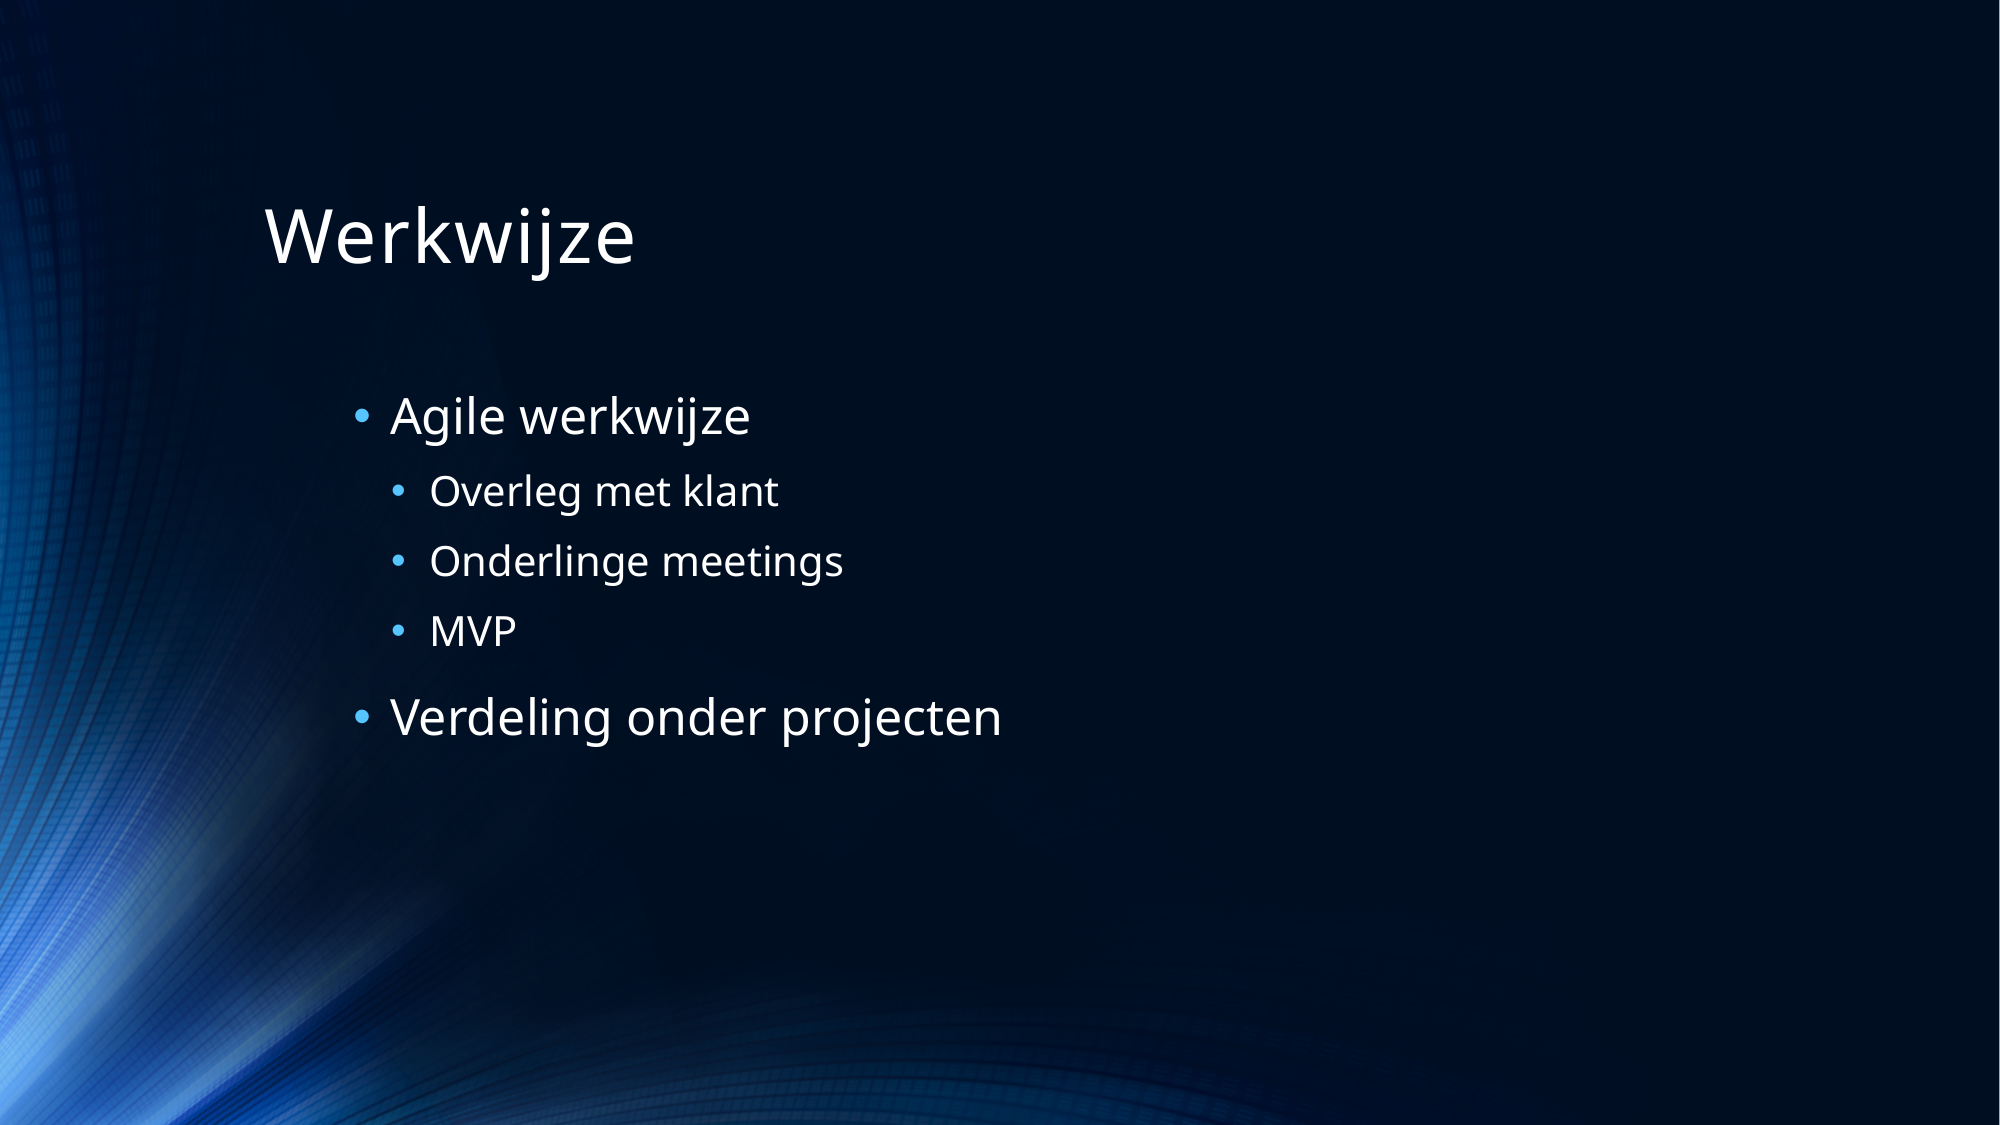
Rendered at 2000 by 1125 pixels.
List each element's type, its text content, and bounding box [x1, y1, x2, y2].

title Werkwijze [249, 62, 1750, 288]
list Agile werkwijze Overleg met klant Onderlinge meetings MVP Verdeling onder projecten [338, 383, 1054, 1059]
picture [0, 0, 2000, 1125]
